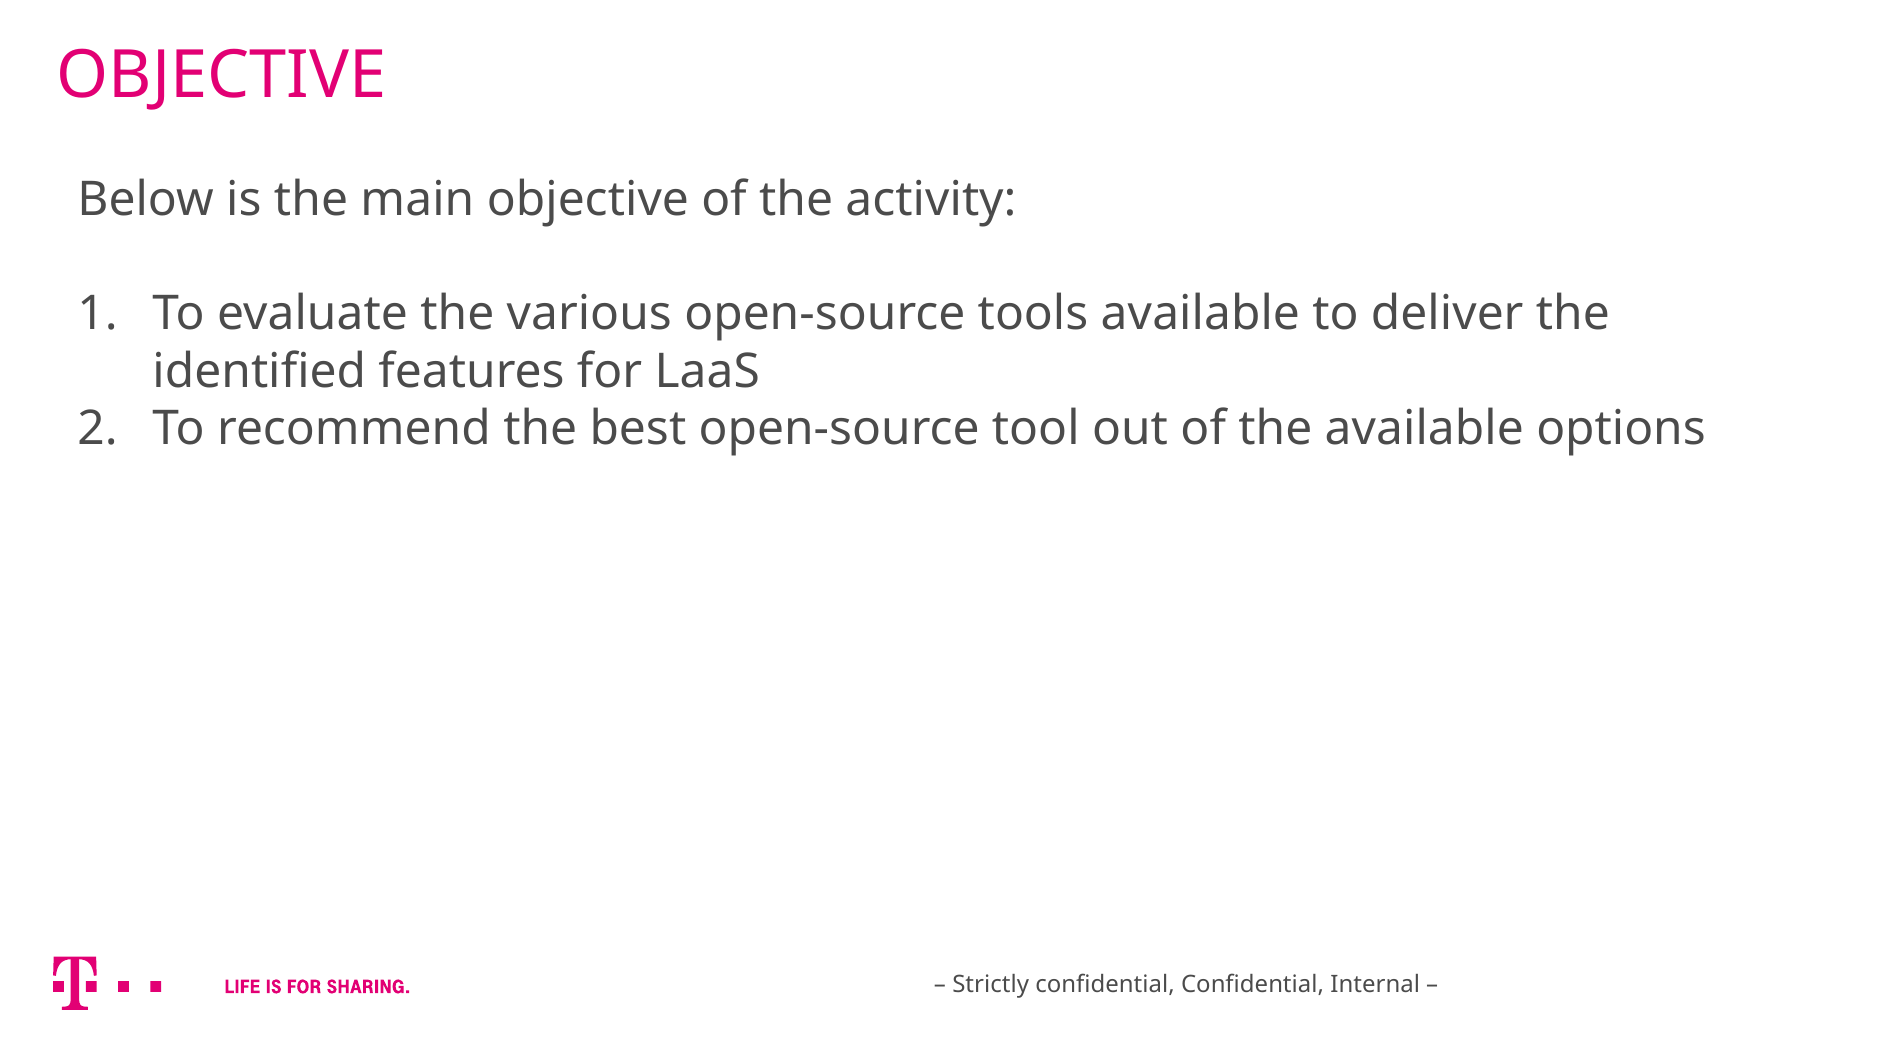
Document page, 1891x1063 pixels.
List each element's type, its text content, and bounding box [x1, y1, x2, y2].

title Objective [56, 30, 1841, 114]
text_box Below is the main objective of the activity: To evaluate the various open-source tools available to deliver the identified features for LaaS To recommend the best open-source tool out of the available options [65, 161, 1832, 902]
